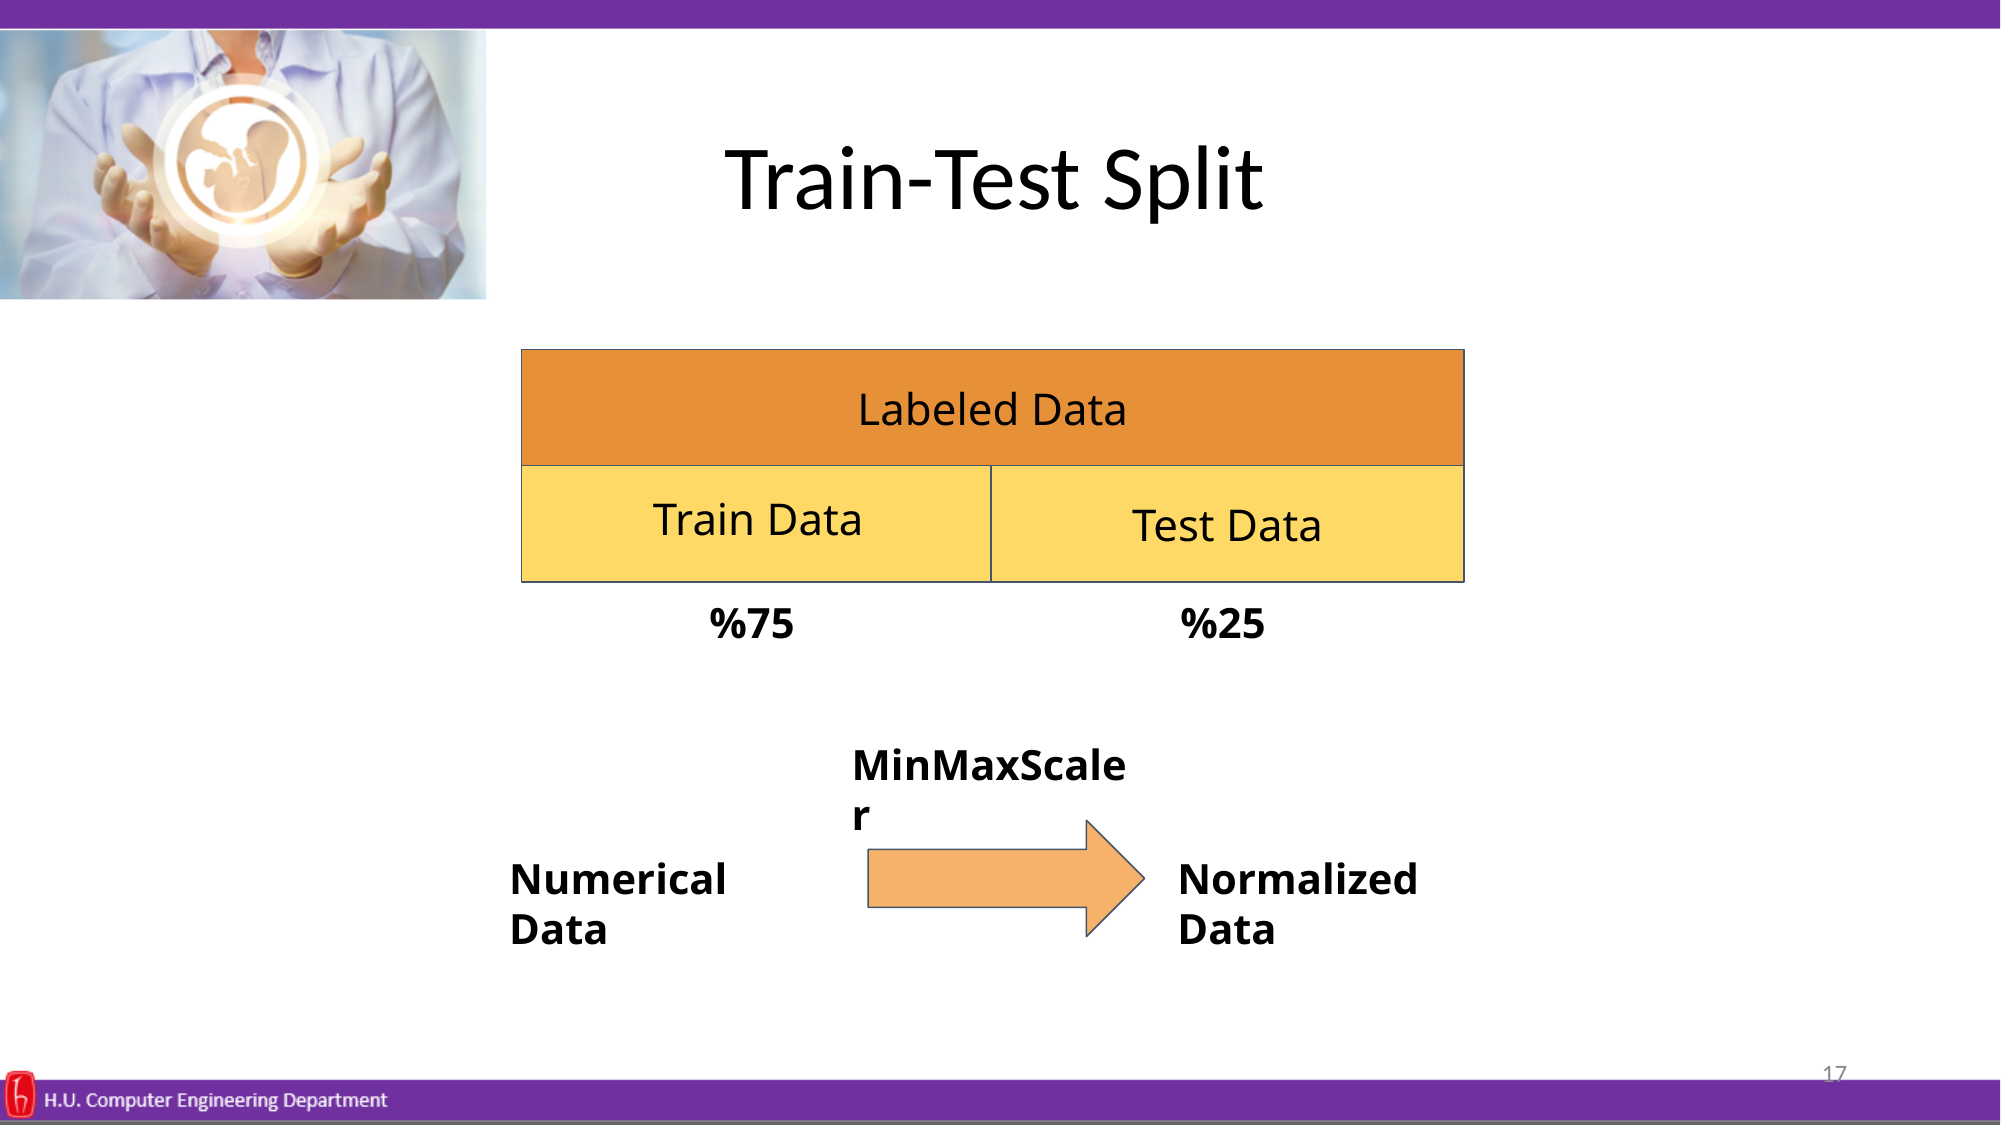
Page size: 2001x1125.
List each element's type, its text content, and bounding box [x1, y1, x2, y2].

text_box Normalized Data [1162, 837, 1506, 968]
text_box MinMaxScaler [836, 723, 1150, 854]
slide_number ‹#› [1412, 1042, 1863, 1103]
text_box Train Data [521, 466, 991, 581]
text_box Numerical Data [494, 837, 838, 968]
text_box Labeled Data [521, 349, 1464, 466]
text_box Test Data [991, 466, 1464, 581]
picture [0, 0, 2001, 1125]
text_box %25 [982, 581, 1464, 662]
text_box %75 [521, 581, 982, 662]
text_box [868, 854, 1145, 937]
title Train-Test Split [709, 70, 1291, 289]
